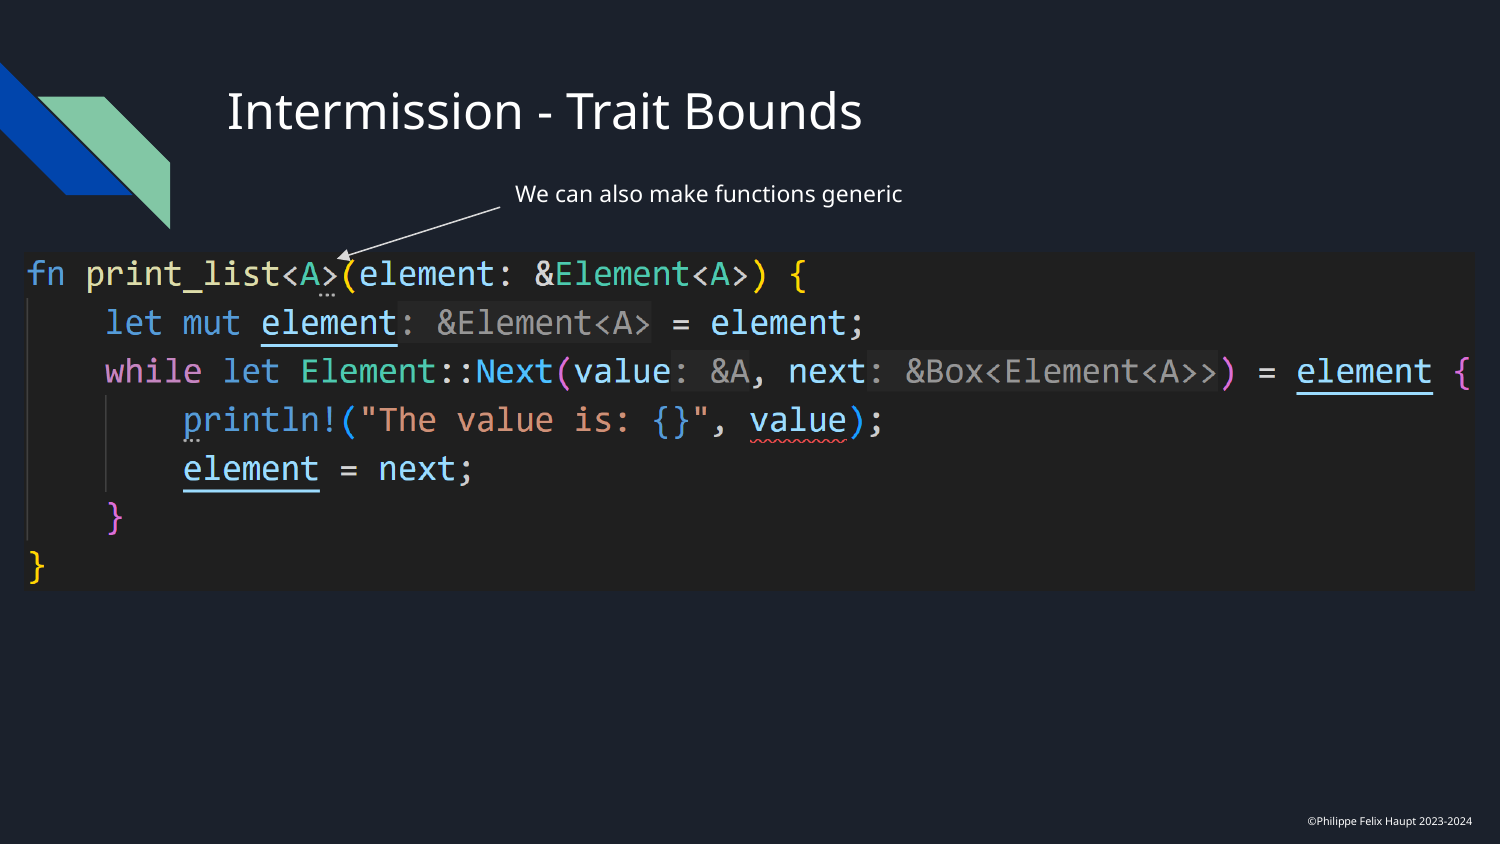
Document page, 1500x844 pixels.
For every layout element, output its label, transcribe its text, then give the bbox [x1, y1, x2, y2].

title Intermission - Trait Bounds [212, 64, 1368, 215]
text_box ©Philippe Felix Haupt 2023-2024 [1292, 801, 1500, 844]
text_box We can also make functions generic [500, 165, 938, 221]
picture [24, 252, 1476, 592]
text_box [336, 206, 501, 260]
